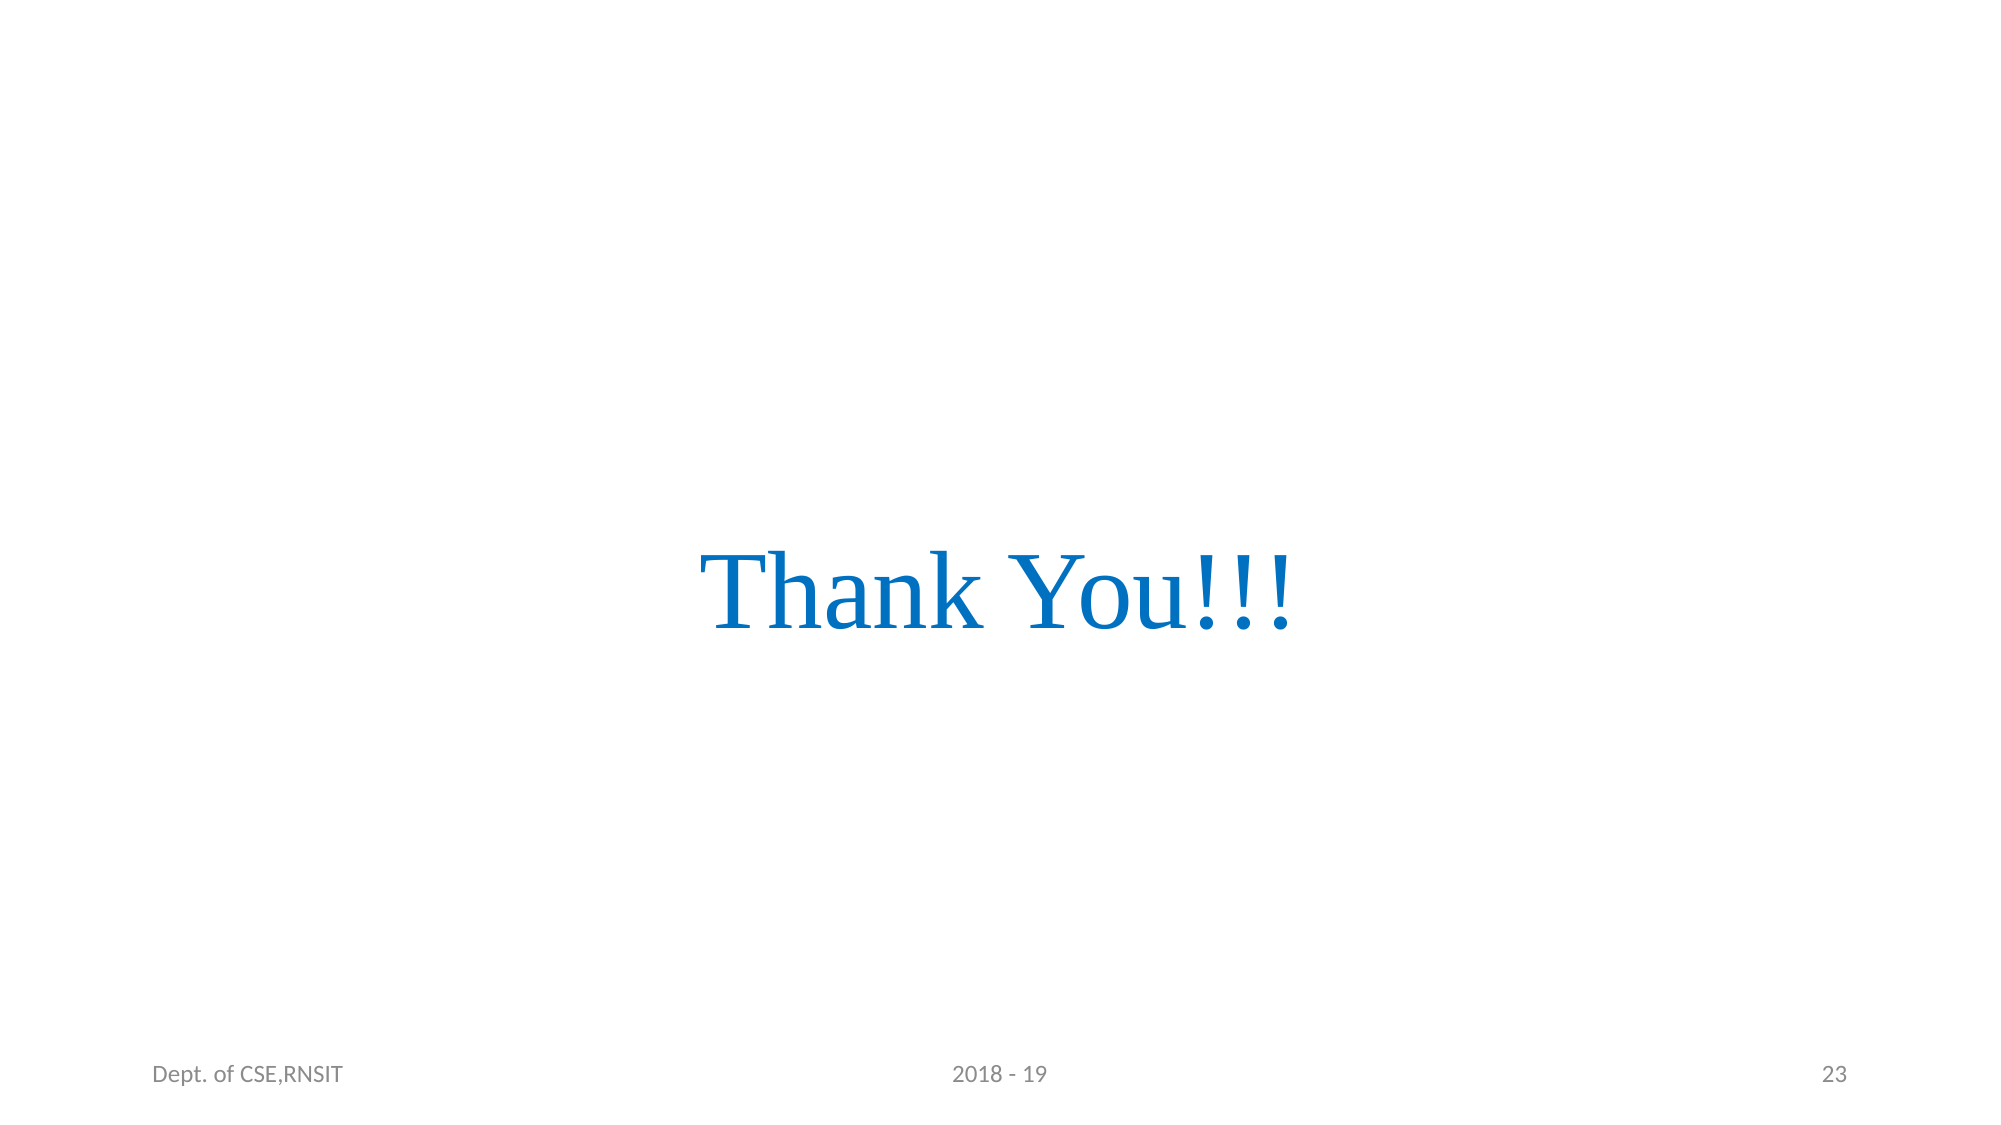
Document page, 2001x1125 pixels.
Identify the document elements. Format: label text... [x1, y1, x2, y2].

list Thank You!!! [324, 128, 1675, 1079]
slide_number 23 [1412, 1042, 1863, 1103]
footer 2018 - 19 [662, 1042, 1338, 1103]
slide_number Dept. of CSE,RNSIT [137, 1042, 588, 1103]
